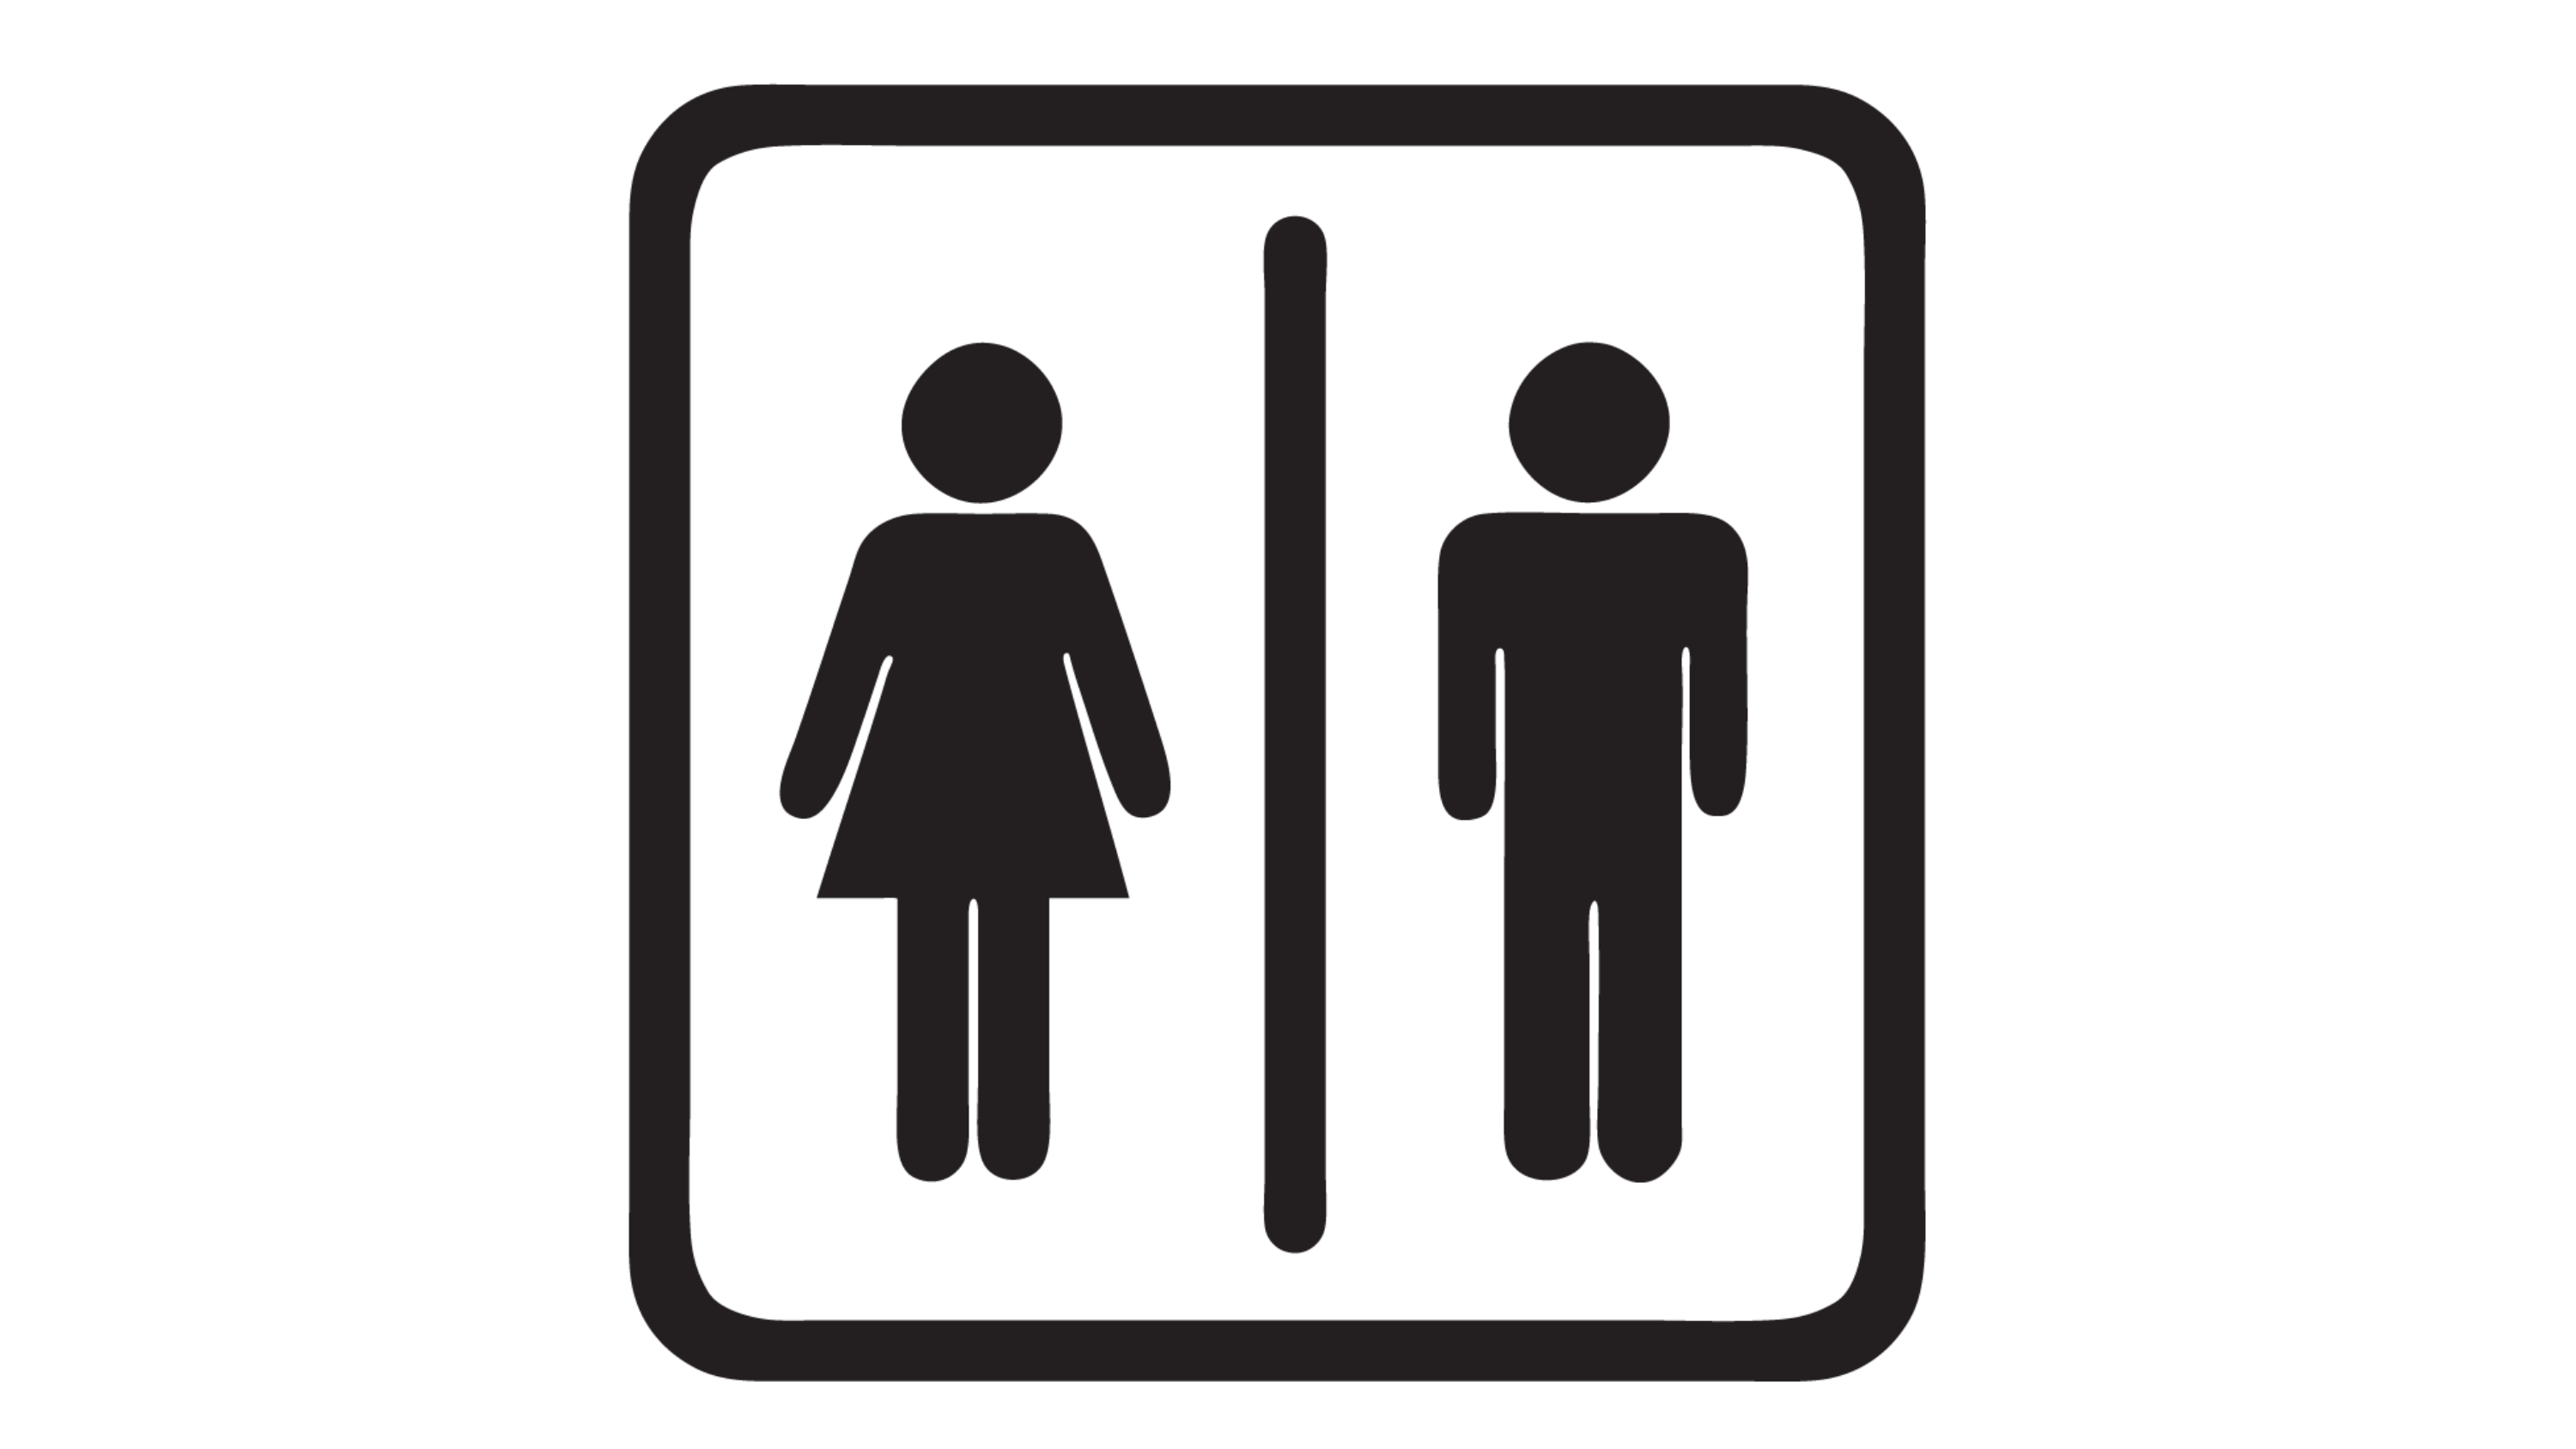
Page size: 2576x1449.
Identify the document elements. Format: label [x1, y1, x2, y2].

picture [563, 0, 2013, 1449]
